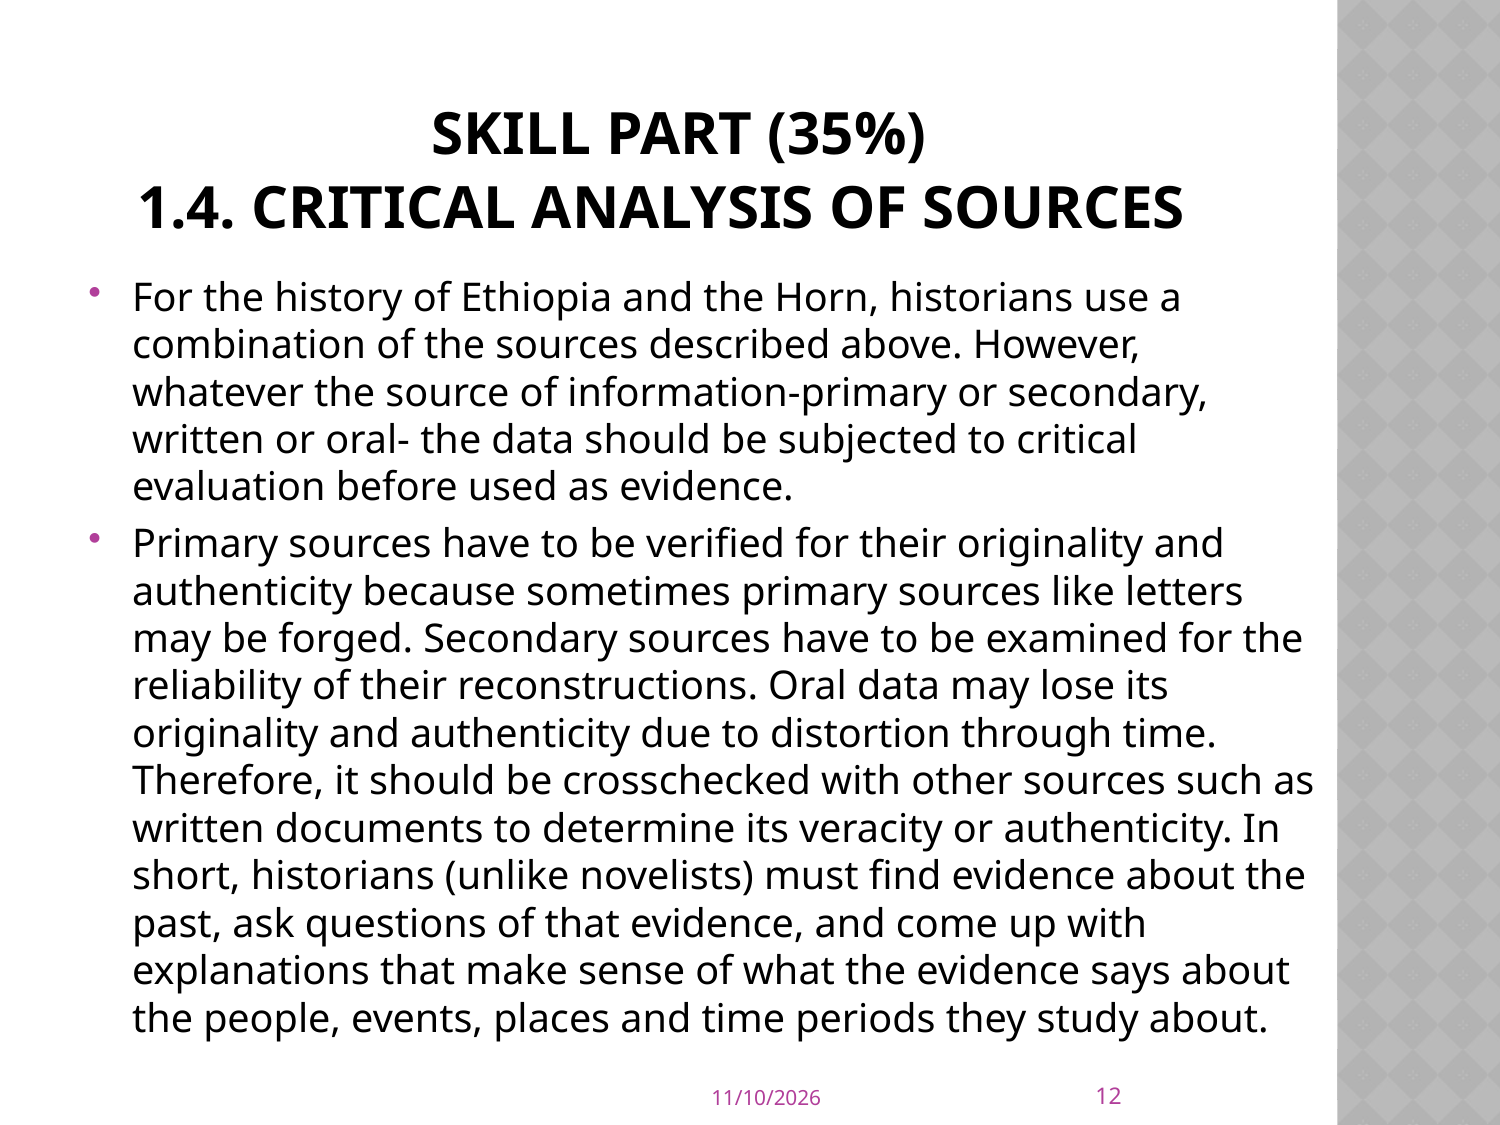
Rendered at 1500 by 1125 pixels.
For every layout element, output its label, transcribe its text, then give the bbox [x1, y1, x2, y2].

title Skill Part (35%) 1.4. Critical Analysis of Sources [75, 52, 1263, 240]
list For the history of Ethiopia and the Horn, historians use a combination of the sources described above. However, whatever the source of information-primary or secondary, written or oral- the data should be subjected to critical evaluation before used as evidence. Primary sources have to be verified for their originality and authenticity because sometimes primary sources like letters may be forged. Secondary sources have to be examined for the reliability of their reconstructions. Oral data may lose its originality and authenticity due to distortion through time. Therefore, it should be crosschecked with other sources such as written documents to determine its veracity or authenticity. In short, historians (unlike novelists) must find evidence about the past, ask questions of that evidence, and come up with explanations that make sense of what the evidence says about the people, events, places and time periods they study about. [75, 264, 1338, 1059]
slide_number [696, 1075, 1025, 1113]
slide_number 12 [1025, 1075, 1122, 1113]
